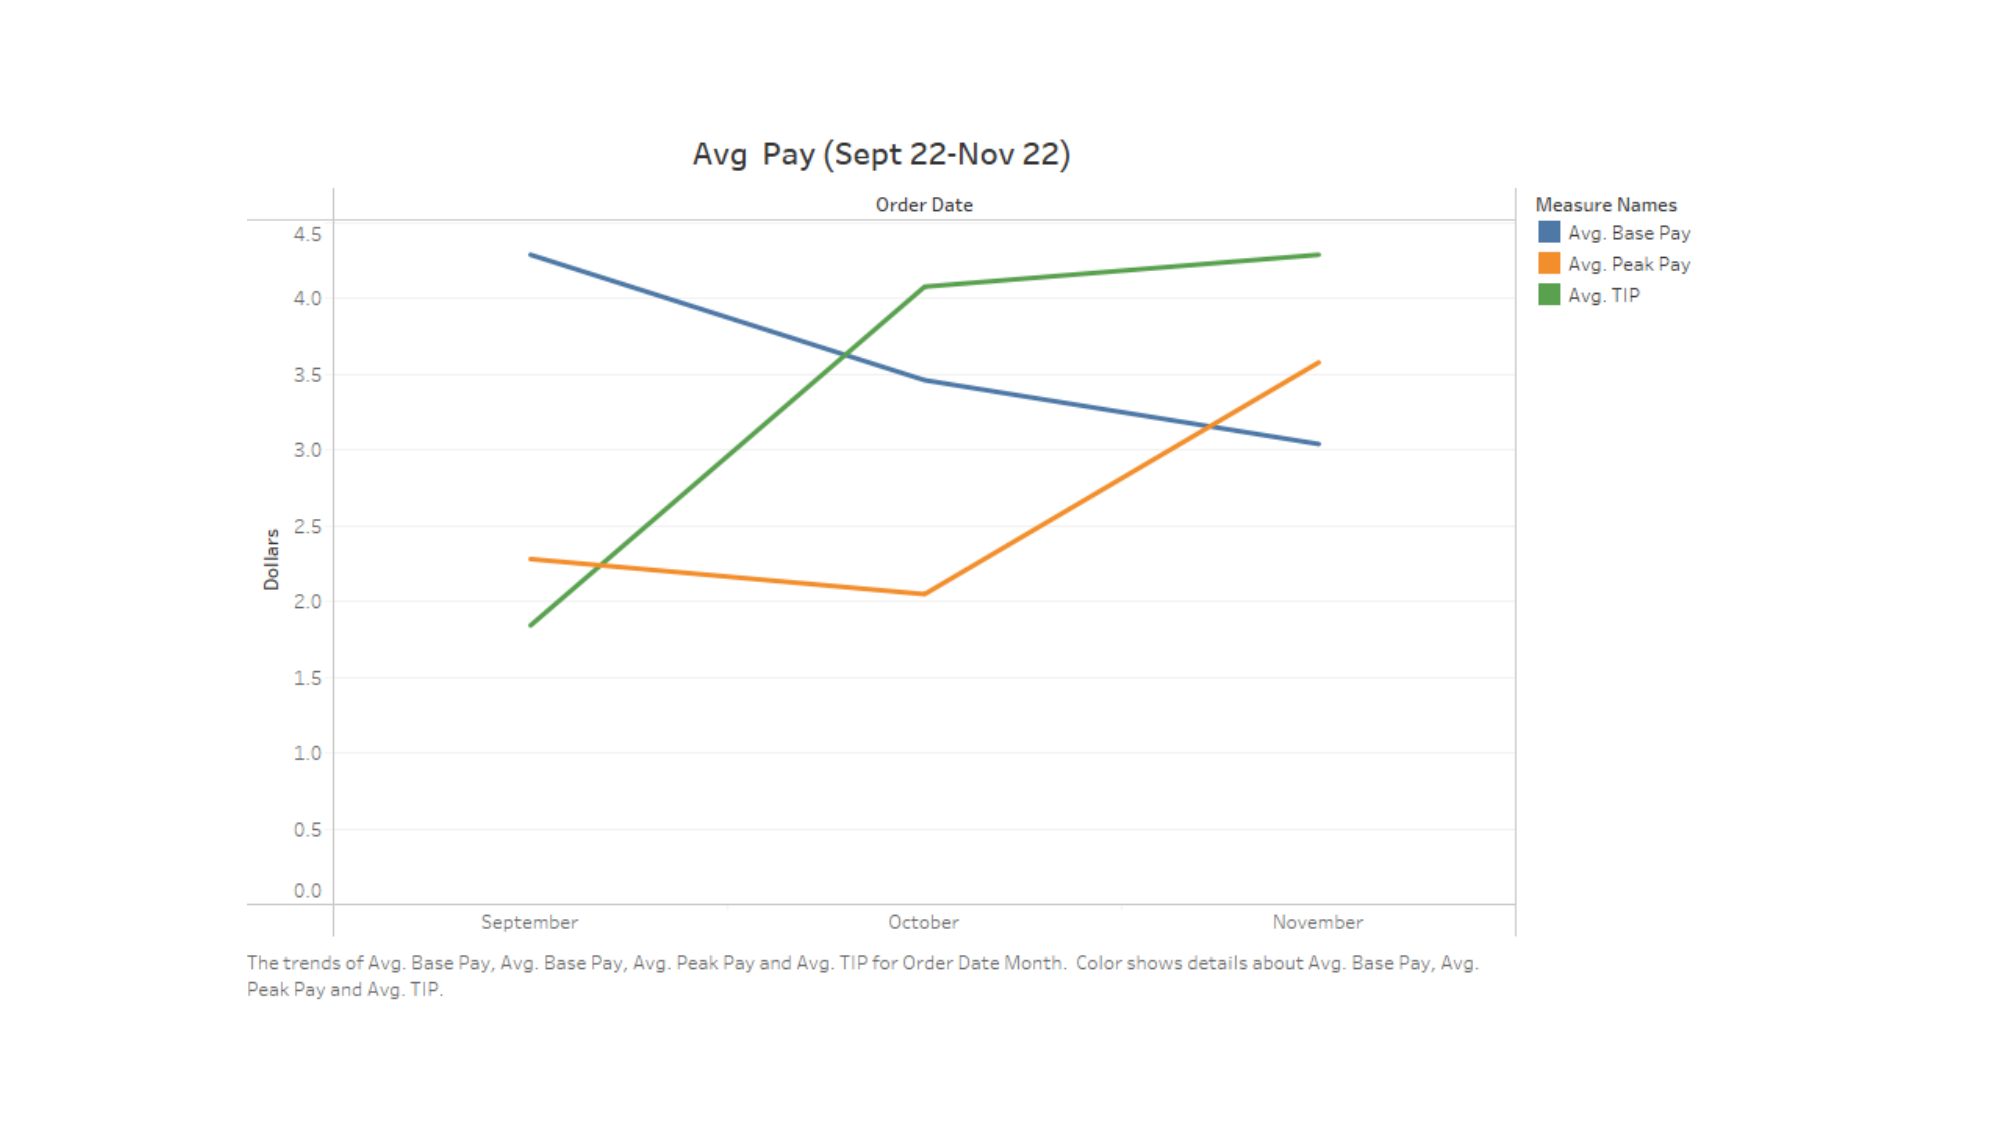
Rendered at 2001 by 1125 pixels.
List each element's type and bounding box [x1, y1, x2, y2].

picture [247, 121, 1753, 1004]
